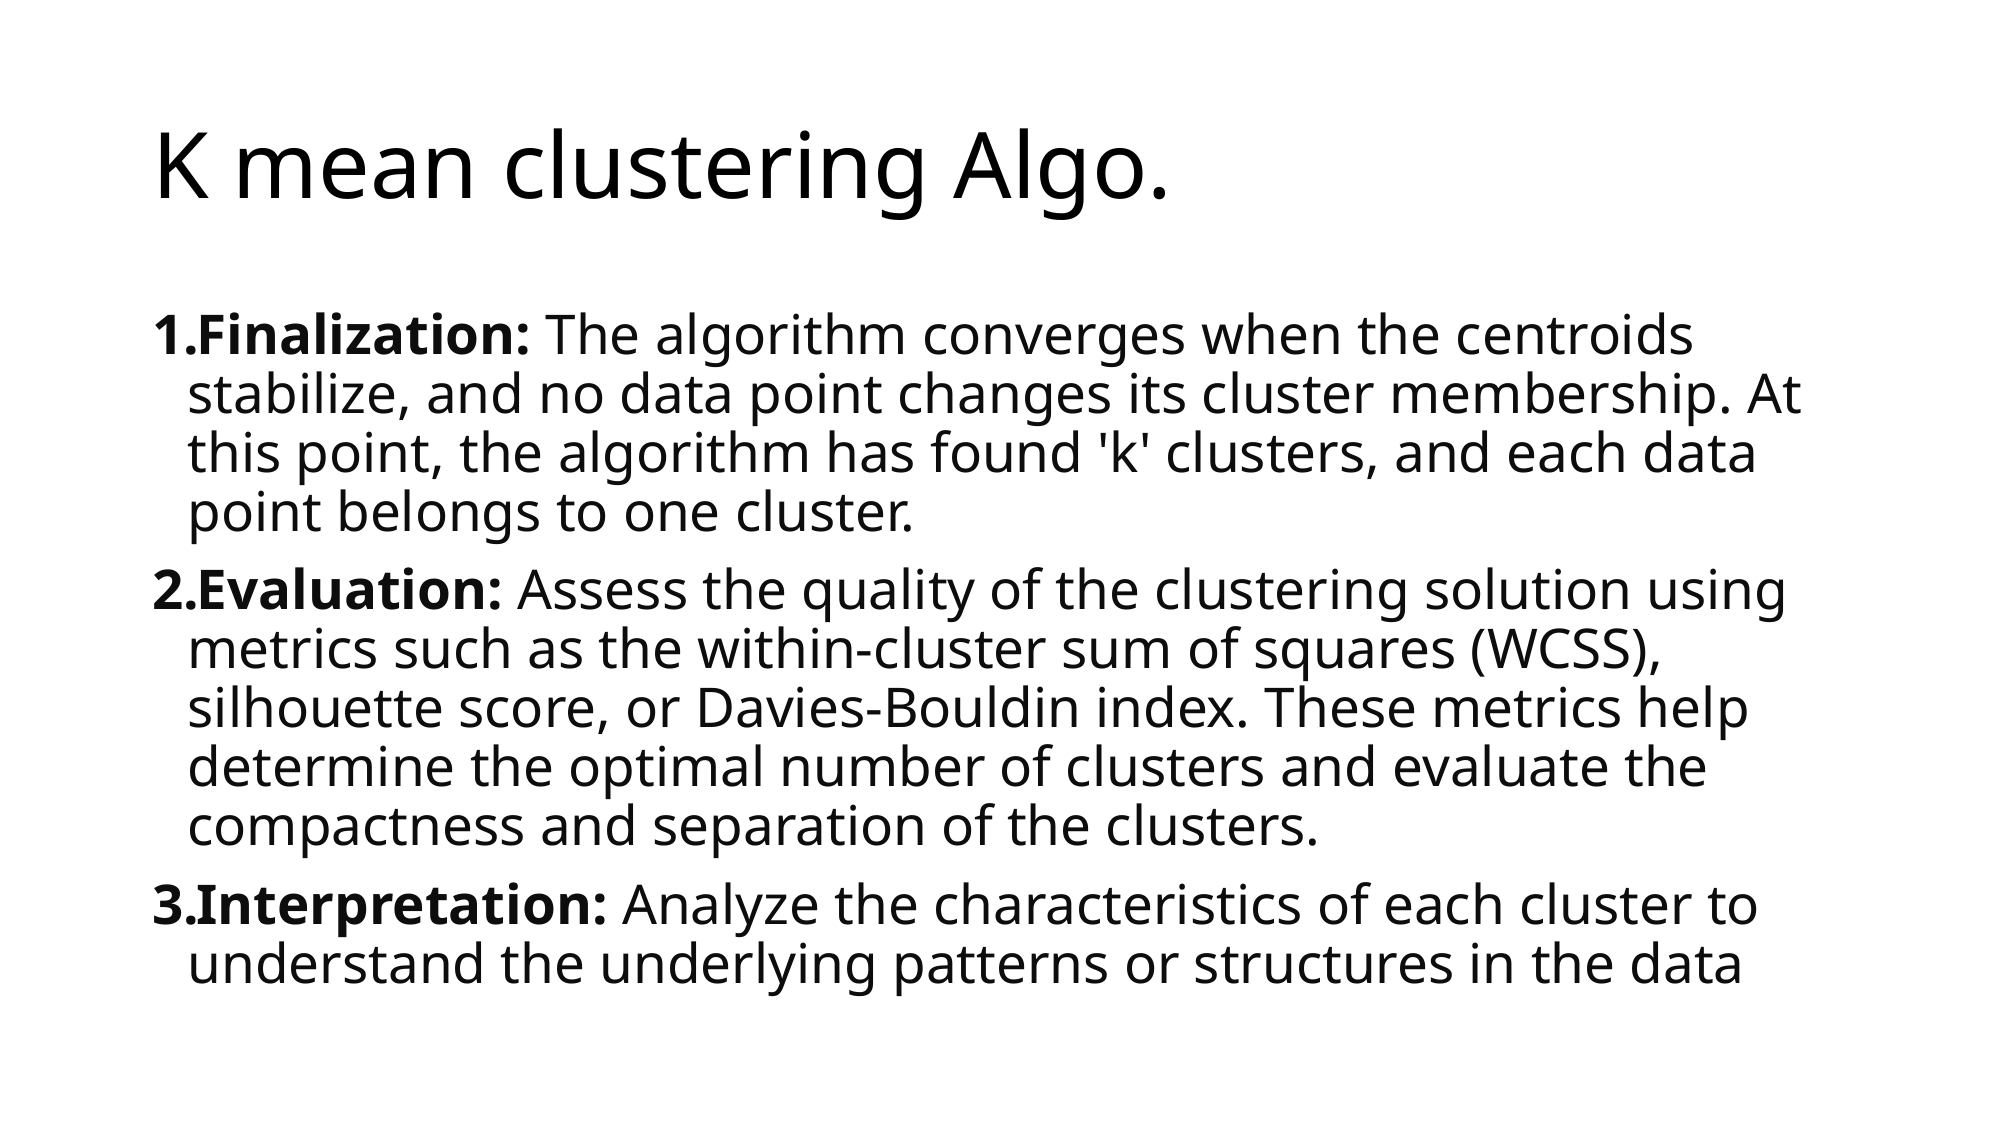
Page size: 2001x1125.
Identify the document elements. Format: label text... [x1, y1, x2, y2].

list Finalization: The algorithm converges when the centroids stabilize, and no data point changes its cluster membership. At this point, the algorithm has found 'k' clusters, and each data point belongs to one cluster. Evaluation: Assess the quality of the clustering solution using metrics such as the within-cluster sum of squares (WCSS), silhouette score, or Davies-Bouldin index. These metrics help determine the optimal number of clusters and evaluate the compactness and separation of the clusters. Interpretation: Analyze the characteristics of each cluster to understand the underlying patterns or structures in the data [137, 299, 1863, 1014]
title K mean clustering Algo. [137, 59, 1863, 278]
